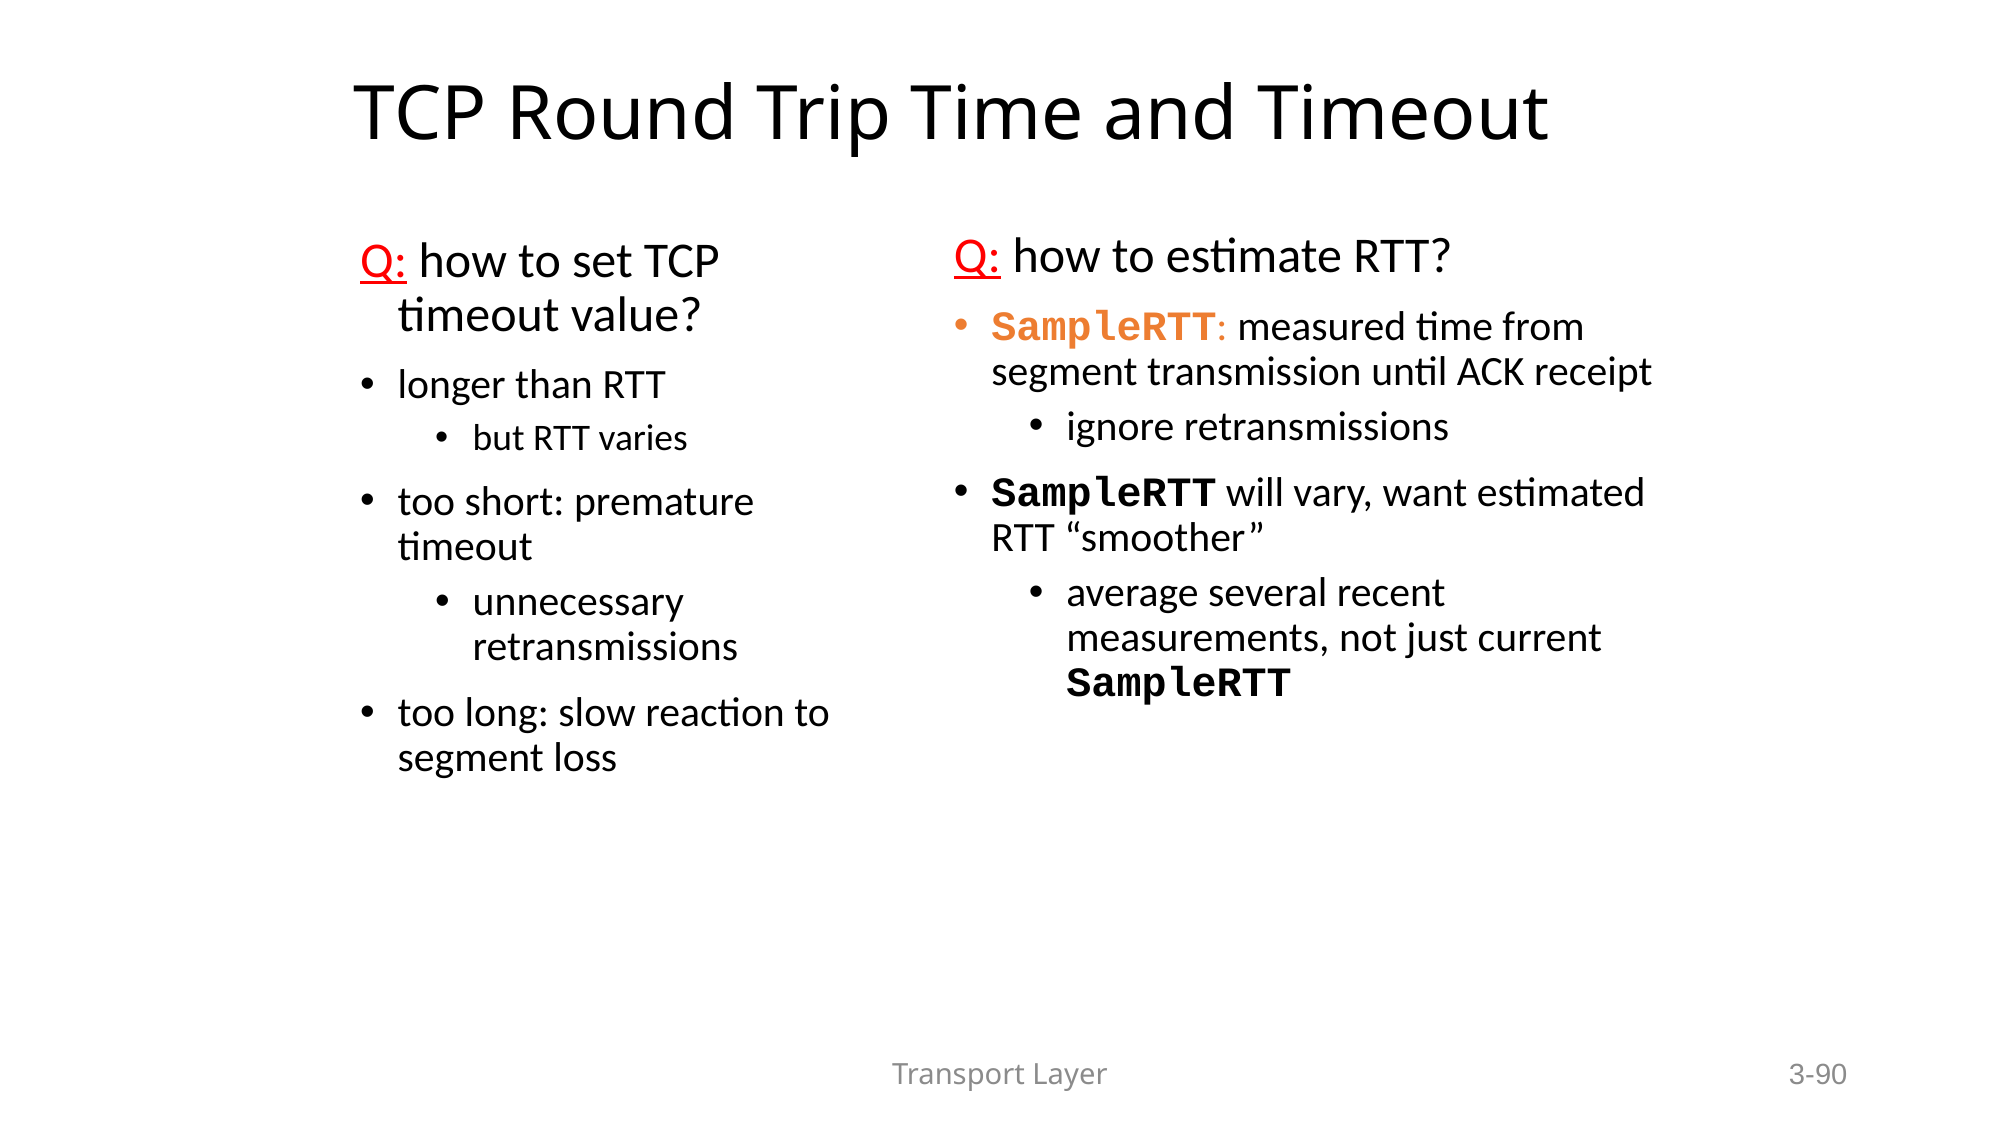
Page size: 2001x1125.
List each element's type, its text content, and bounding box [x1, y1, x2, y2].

slide_number 3-90 [1412, 1042, 1863, 1103]
footer Transport Layer [662, 1042, 1338, 1103]
list Q: how to estimate RTT? SampleRTT: measured time from segment transmission until ACK receipt ignore retransmissions SampleRTT will vary, want estimated RTT “smoother” average several recent measurements, not just current SampleRTT [939, 221, 1679, 985]
title TCP Round Trip Time and Timeout [339, 21, 1614, 210]
list Q: how to set TCP timeout value? longer than RTT but RTT varies too short: premature timeout unnecessary retransmissions too long: slow reaction to segment loss [345, 226, 900, 989]
